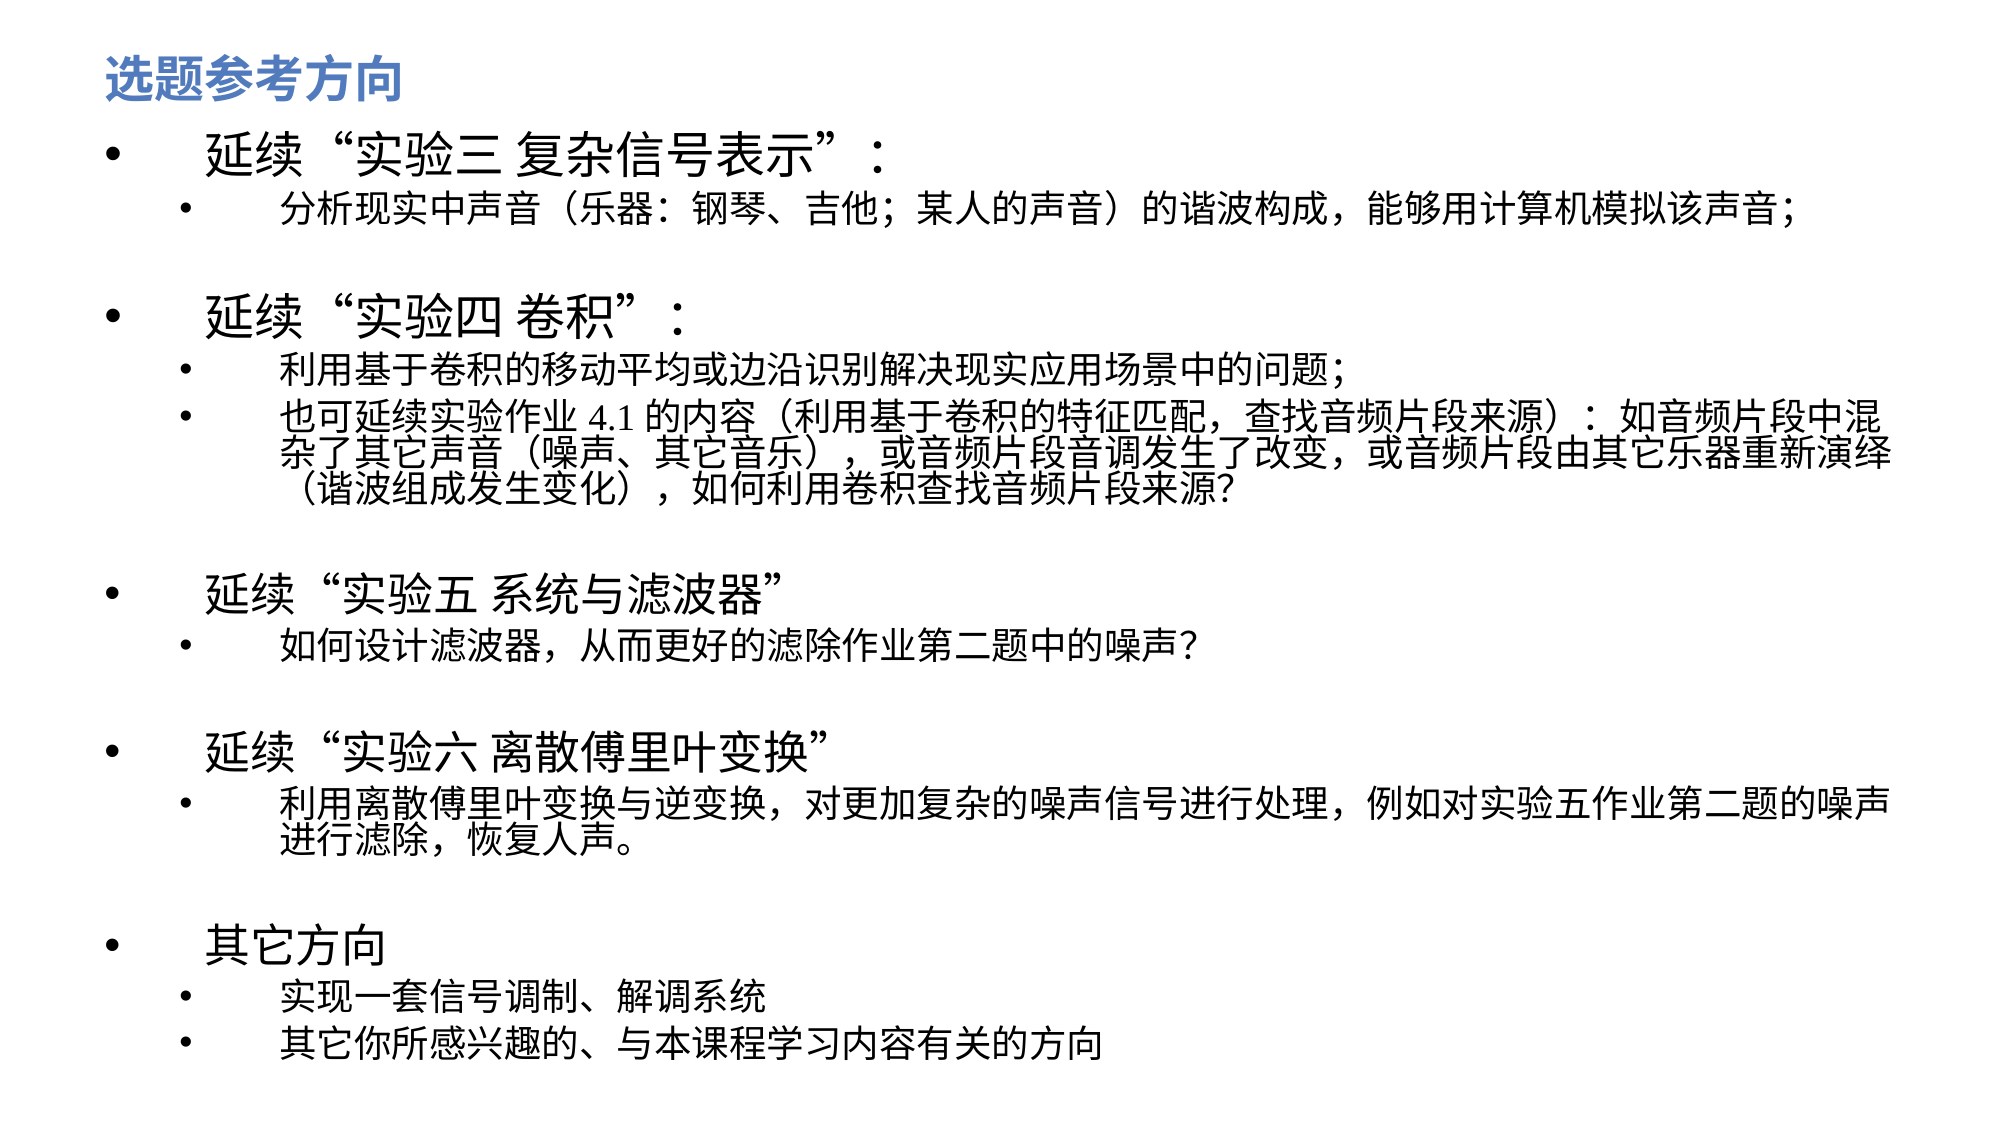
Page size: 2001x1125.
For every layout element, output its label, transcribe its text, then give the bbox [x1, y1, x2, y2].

text_box 延续“实验三 复杂信号表示”： 分析现实中声音（乐器：钢琴、吉他；某人的声音）的谐波构成，能够用计算机模拟该声音； 延续“实验四 卷积”： 利用基于卷积的移动平均或边沿识别解决现实应用场景中的问题； 也可延续实验作业4.1的内容（利用基于卷积的特征匹配，查找音频片段来源）：如音频片段中混杂了其它声音（噪声、其它音乐），或音频片段音调发生了改变，或音频片段由其它乐器重新演绎（谐波组成发生变化），如何利用卷积查找音频片段来源？ 延续“实验五 系统与滤波器” 如何设计滤波器，从而更好的滤除作业第二题中的噪声？ 延续“实验六 离散傅里叶变换” 利用离散傅里叶变换与逆变换，对更加复杂的噪声信号进行处理，例如对实验五作业第二题的噪声进行滤除，恢复人声。 其它方向 实现一套信号调制、解调系统 其它你所感兴趣的、与本课程学习内容有关的方向 [89, 127, 1911, 1091]
title 选题参考方向 [89, 16, 1815, 127]
